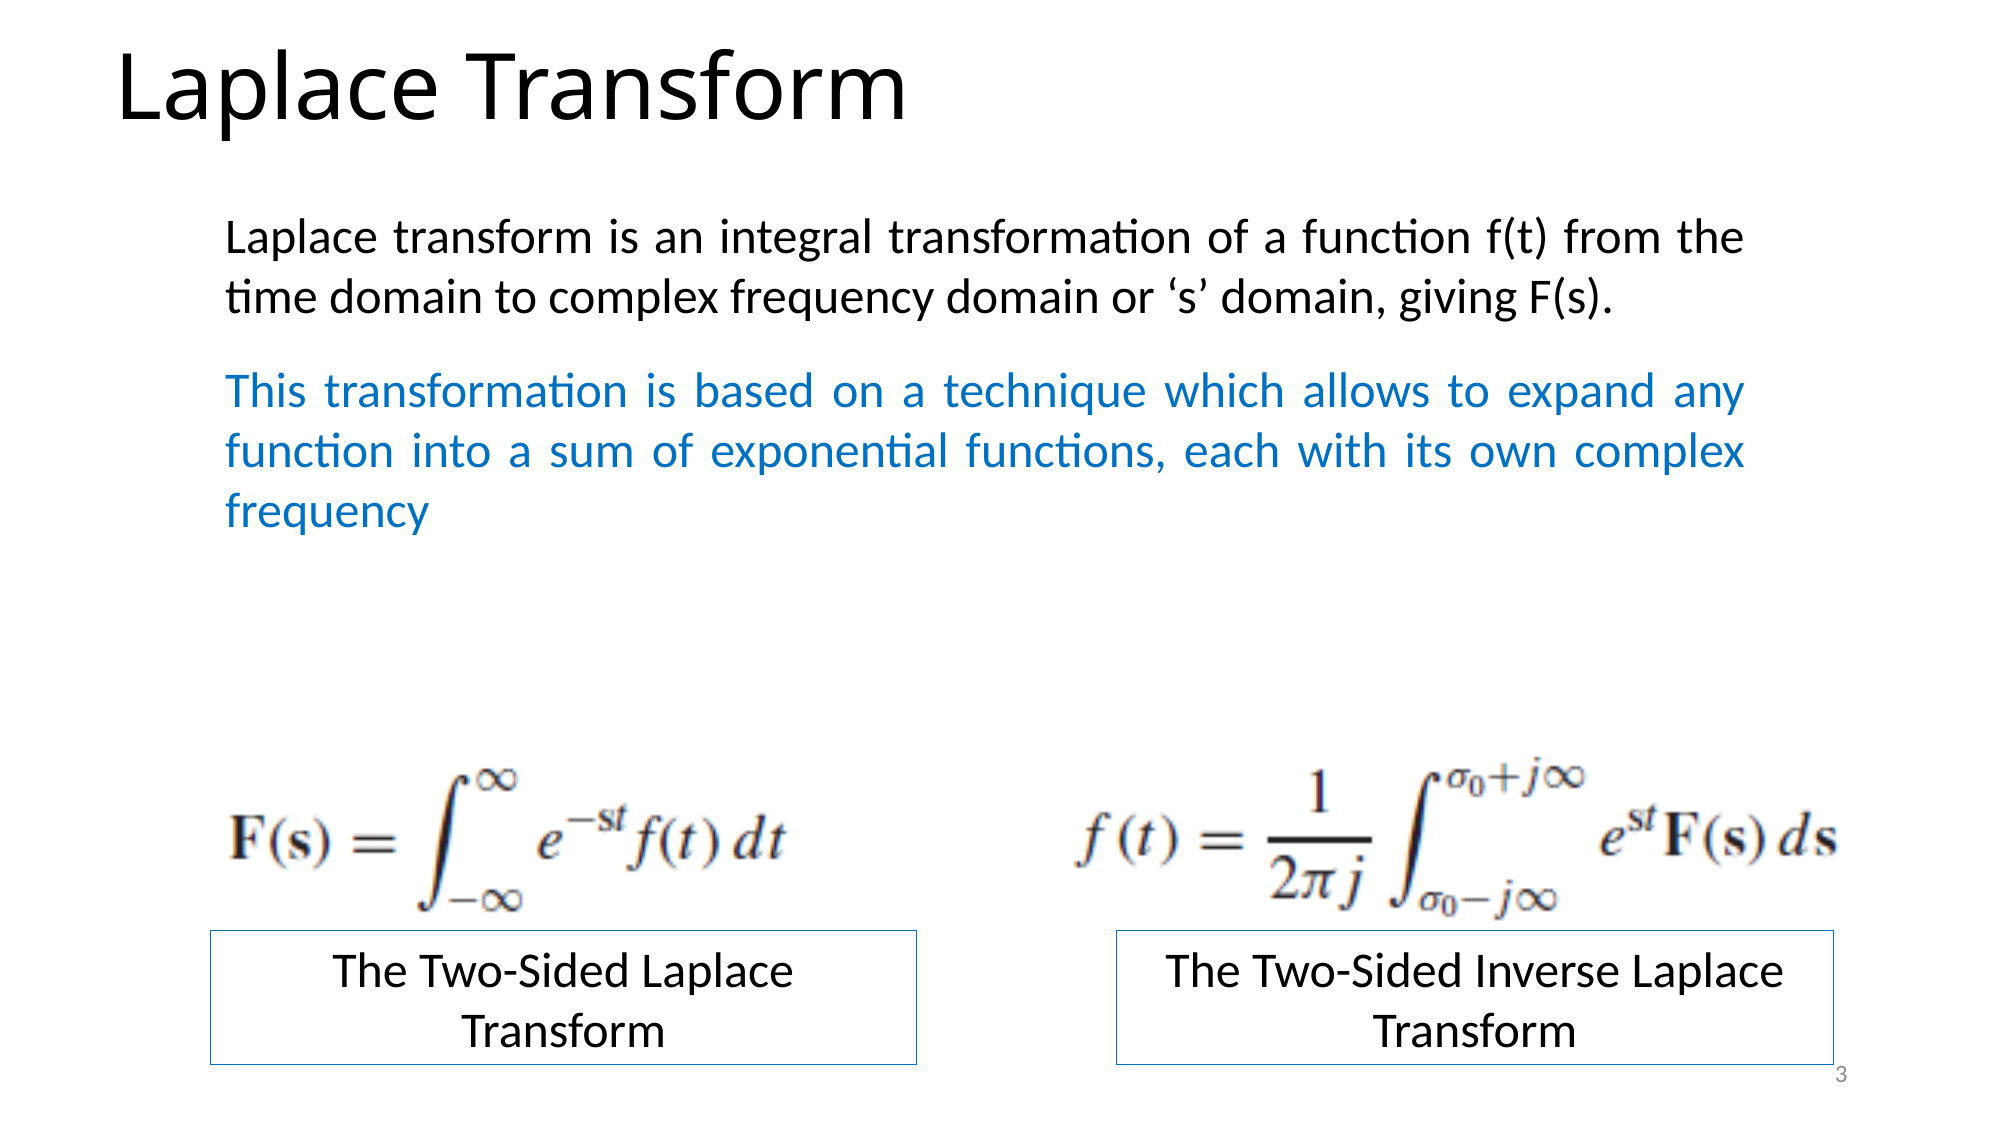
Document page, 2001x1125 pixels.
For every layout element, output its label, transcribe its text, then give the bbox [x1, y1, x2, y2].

picture [210, 739, 815, 931]
title Laplace Transform [99, 0, 1900, 184]
picture [1066, 755, 1861, 931]
text_box The Two-Sided Laplace Transform [210, 930, 917, 1065]
text_box The Two-Sided Inverse Laplace Transform [1116, 931, 1834, 1065]
slide_number 3 [1412, 1042, 1863, 1103]
text_box Laplace transform is an integral transformation of a function f(t) from the time domain to complex frequency domain or ‘s’ domain, giving F(s). This transformation is based on a technique which allows to expand any function into a sum of exponential functions, each with its own complex frequency [210, 196, 1761, 545]
